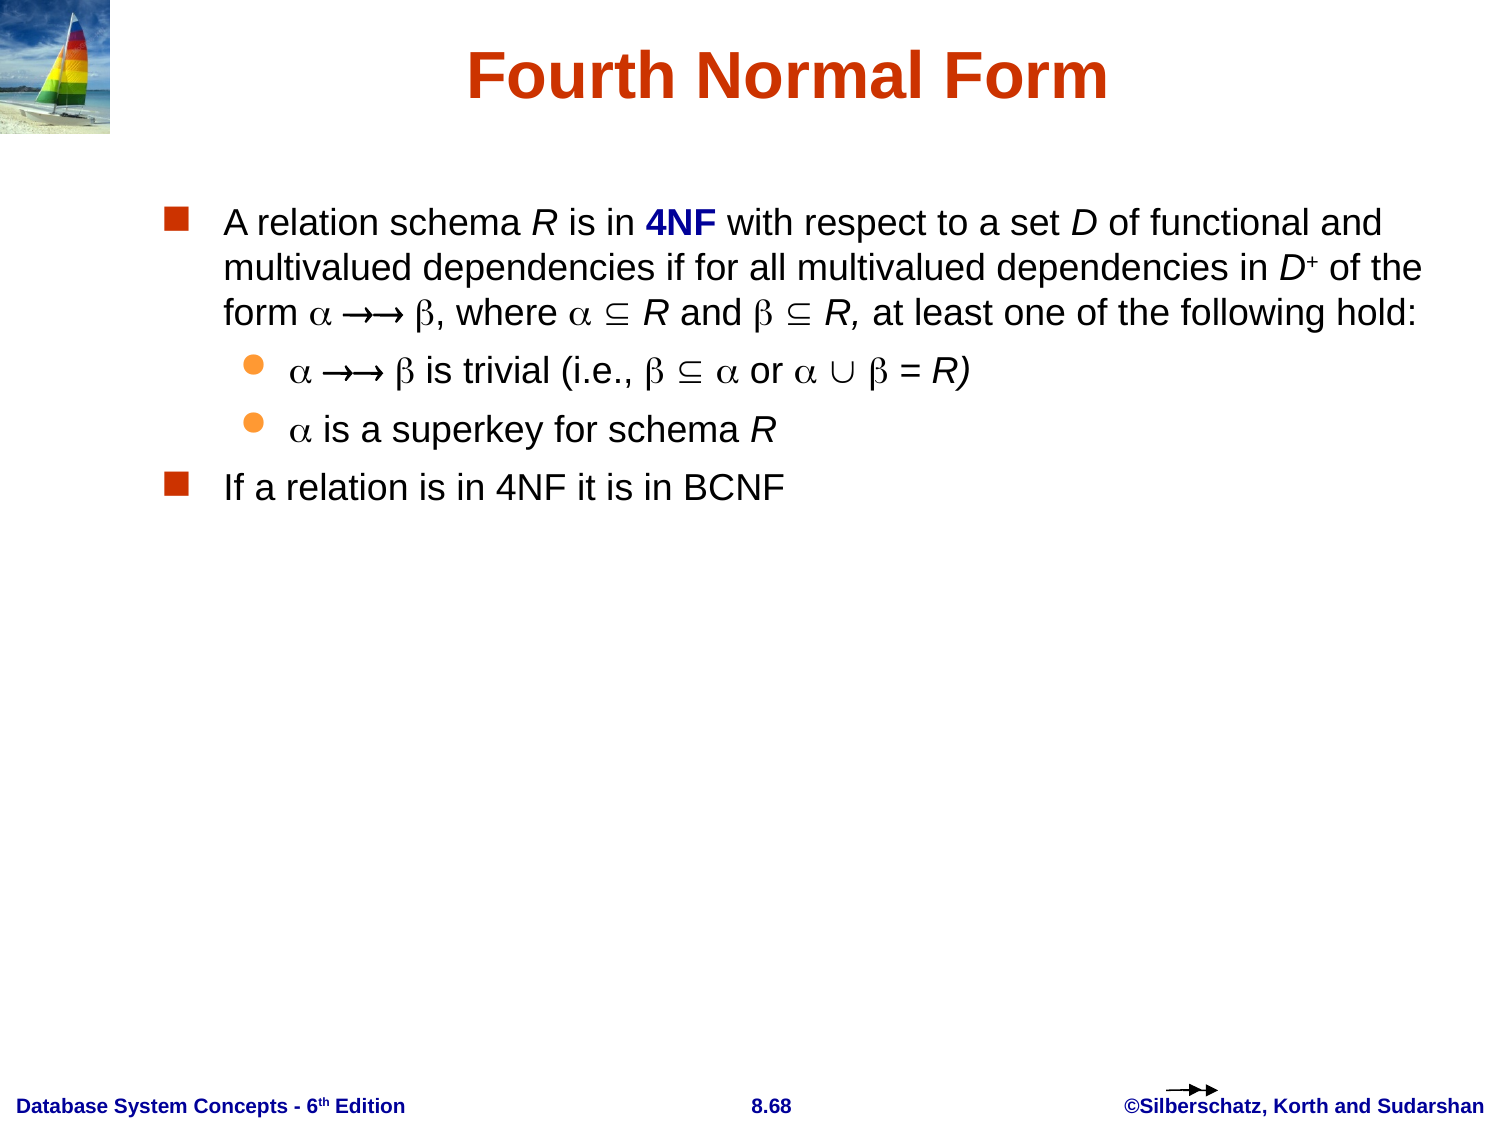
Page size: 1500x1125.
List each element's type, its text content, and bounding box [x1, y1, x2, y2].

picture [0, 0, 110, 134]
title Fourth Normal Form [125, 18, 1452, 120]
list A relation schema R is in 4NF with respect to a set D of functional and multivalued dependencies if for all multivalued dependencies in D+ of the form   , where   R and   R, at least one of the following hold:    is trivial (i.e.,    or    = R)  is a superkey for schema R If a relation is in 4NF it is in BCNF [151, 190, 1440, 992]
